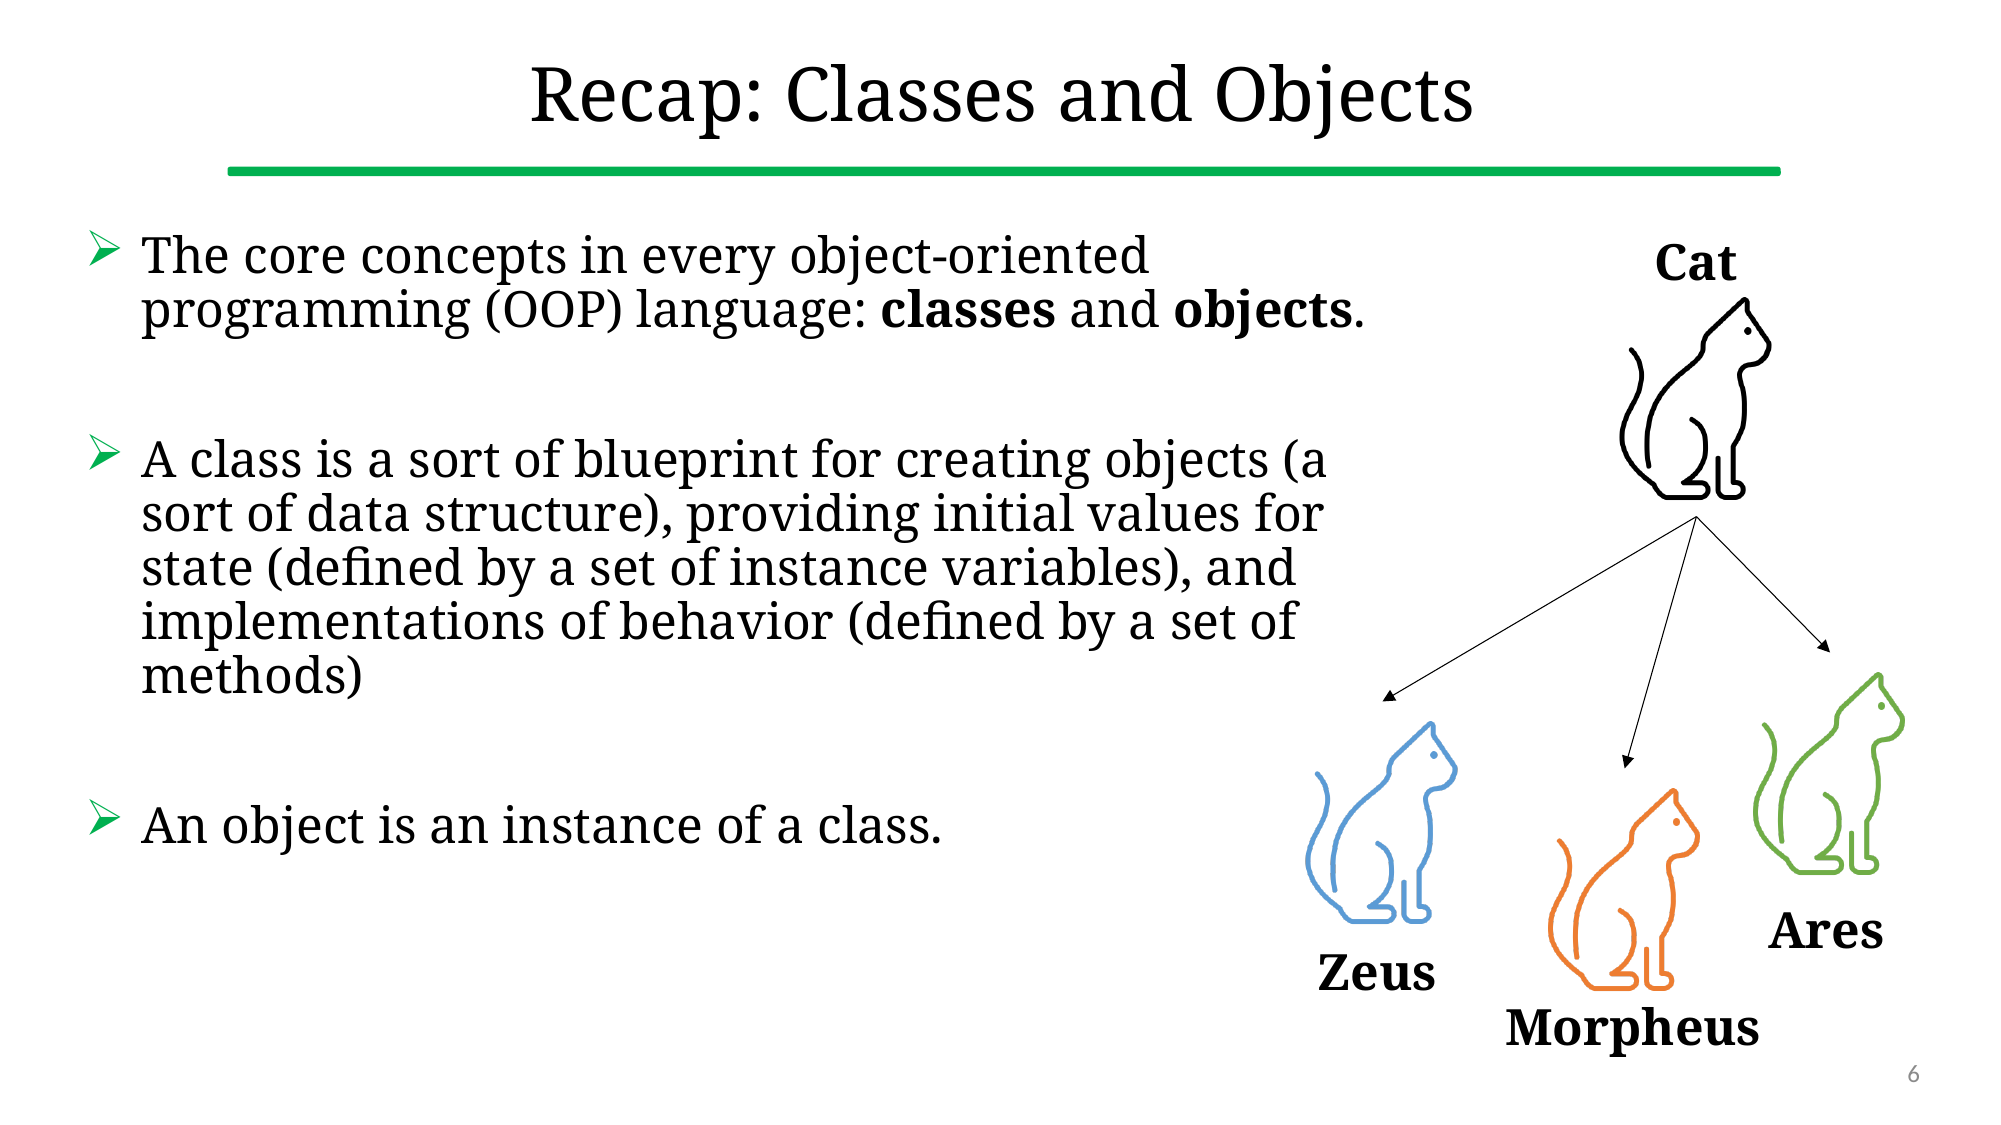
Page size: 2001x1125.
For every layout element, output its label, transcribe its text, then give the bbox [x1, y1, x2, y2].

text_box Zeus [1177, 940, 1577, 1015]
picture [1505, 652, 1950, 1008]
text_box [1696, 516, 1831, 653]
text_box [1624, 516, 1697, 769]
picture [1263, 701, 1502, 941]
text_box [1382, 516, 1624, 702]
title Recap: Classes and Objects [70, 26, 1936, 168]
text_box Ares [1745, 897, 2000, 972]
slide_number 6 [1412, 1042, 1936, 1103]
list The core concepts in every object-oriented programming (OOP) language: classes and objects. A class is a sort of blueprint for creating objects (a sort of data structure), providing initial values for state (defined by a set of instance variables), and implementations of behavior (defined by a set of methods) An object is an instance of a class. [70, 223, 1400, 1099]
picture [1576, 277, 1816, 516]
text_box Cat [1496, 229, 1897, 304]
text_box Morpheus [1433, 994, 1833, 1042]
